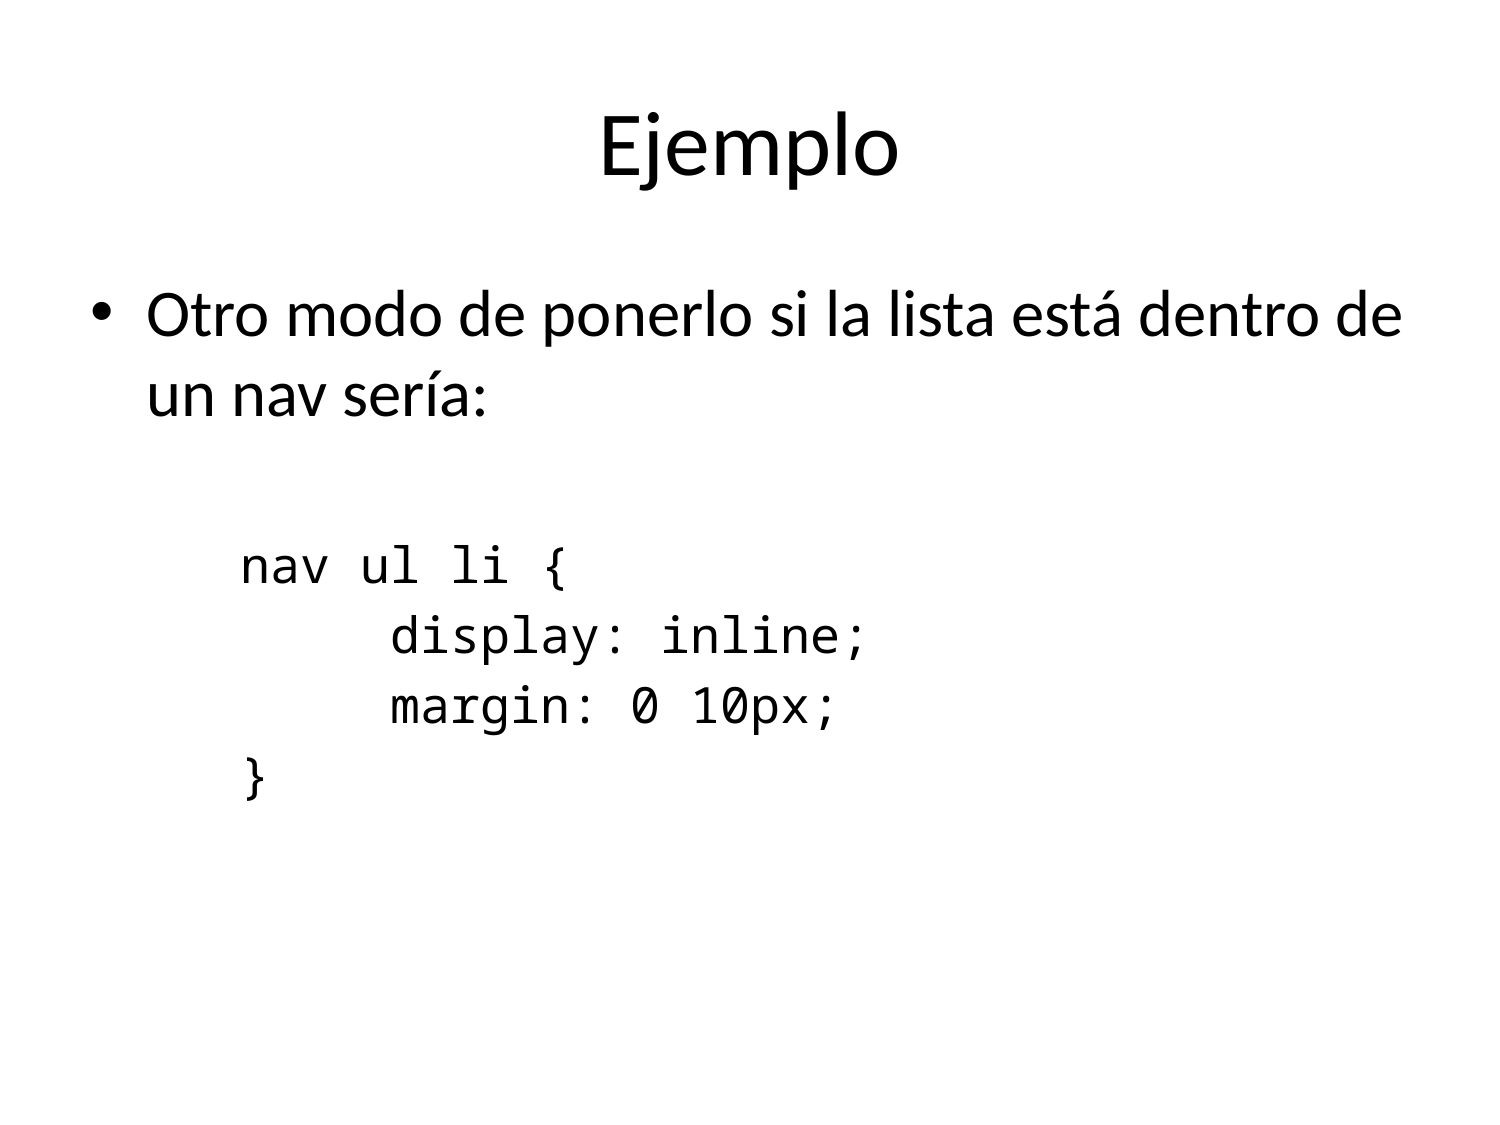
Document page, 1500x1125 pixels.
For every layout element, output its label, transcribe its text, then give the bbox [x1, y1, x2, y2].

title Ejemplo [75, 45, 1425, 233]
list Otro modo de ponerlo si la lista está dentro de un nav sería: nav ul li { display: inline; margin: 0 10px; } [75, 262, 1425, 1005]
